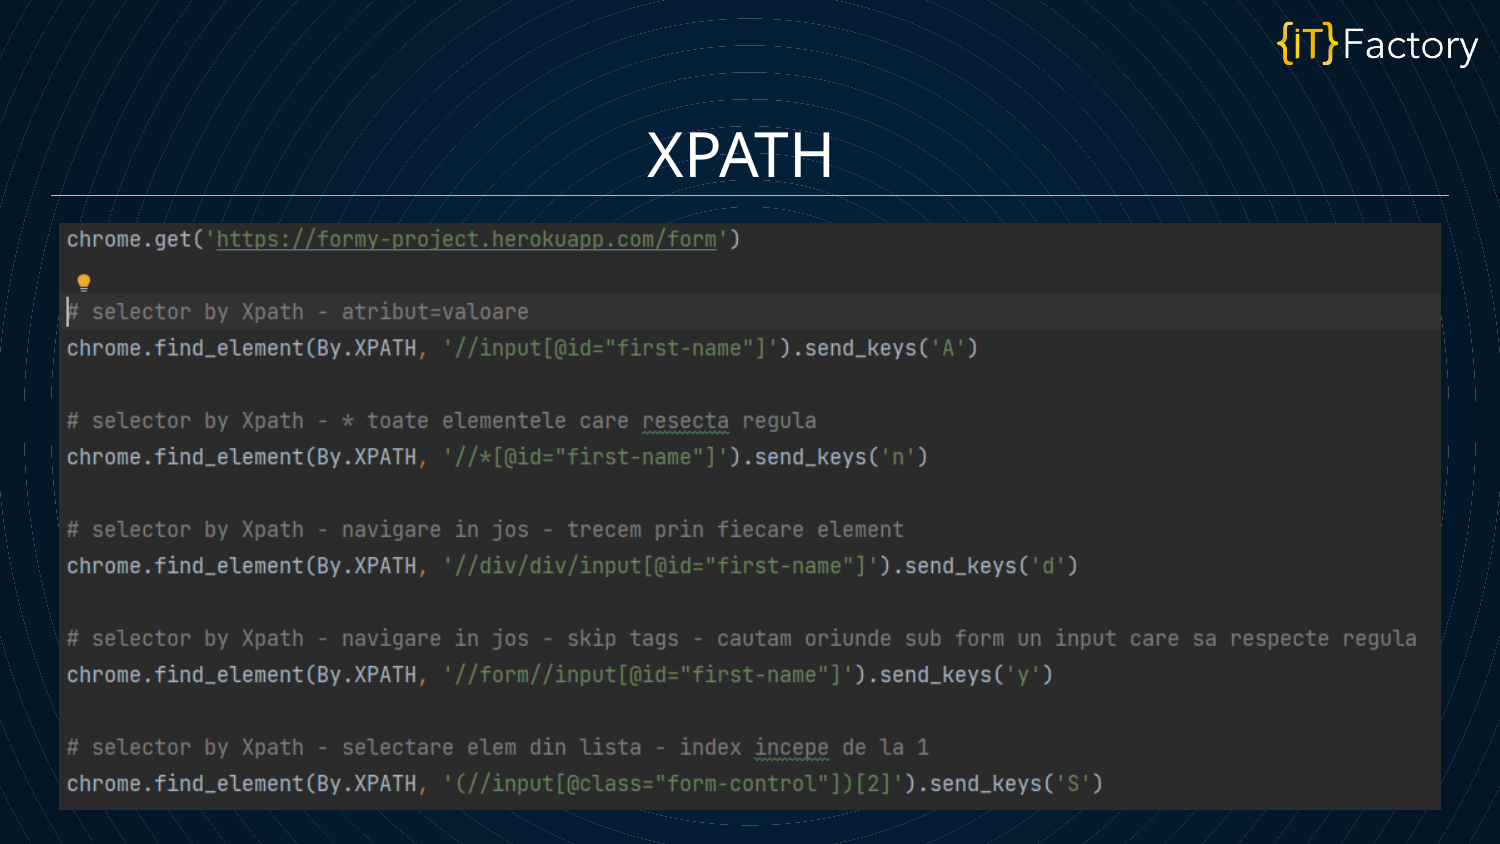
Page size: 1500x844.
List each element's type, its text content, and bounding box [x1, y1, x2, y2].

picture [1277, 16, 1479, 73]
title XPATH [51, 105, 1449, 195]
title XPATH [51, 202, 1449, 206]
text_box [1445, 232, 1449, 562]
picture [58, 223, 1441, 811]
